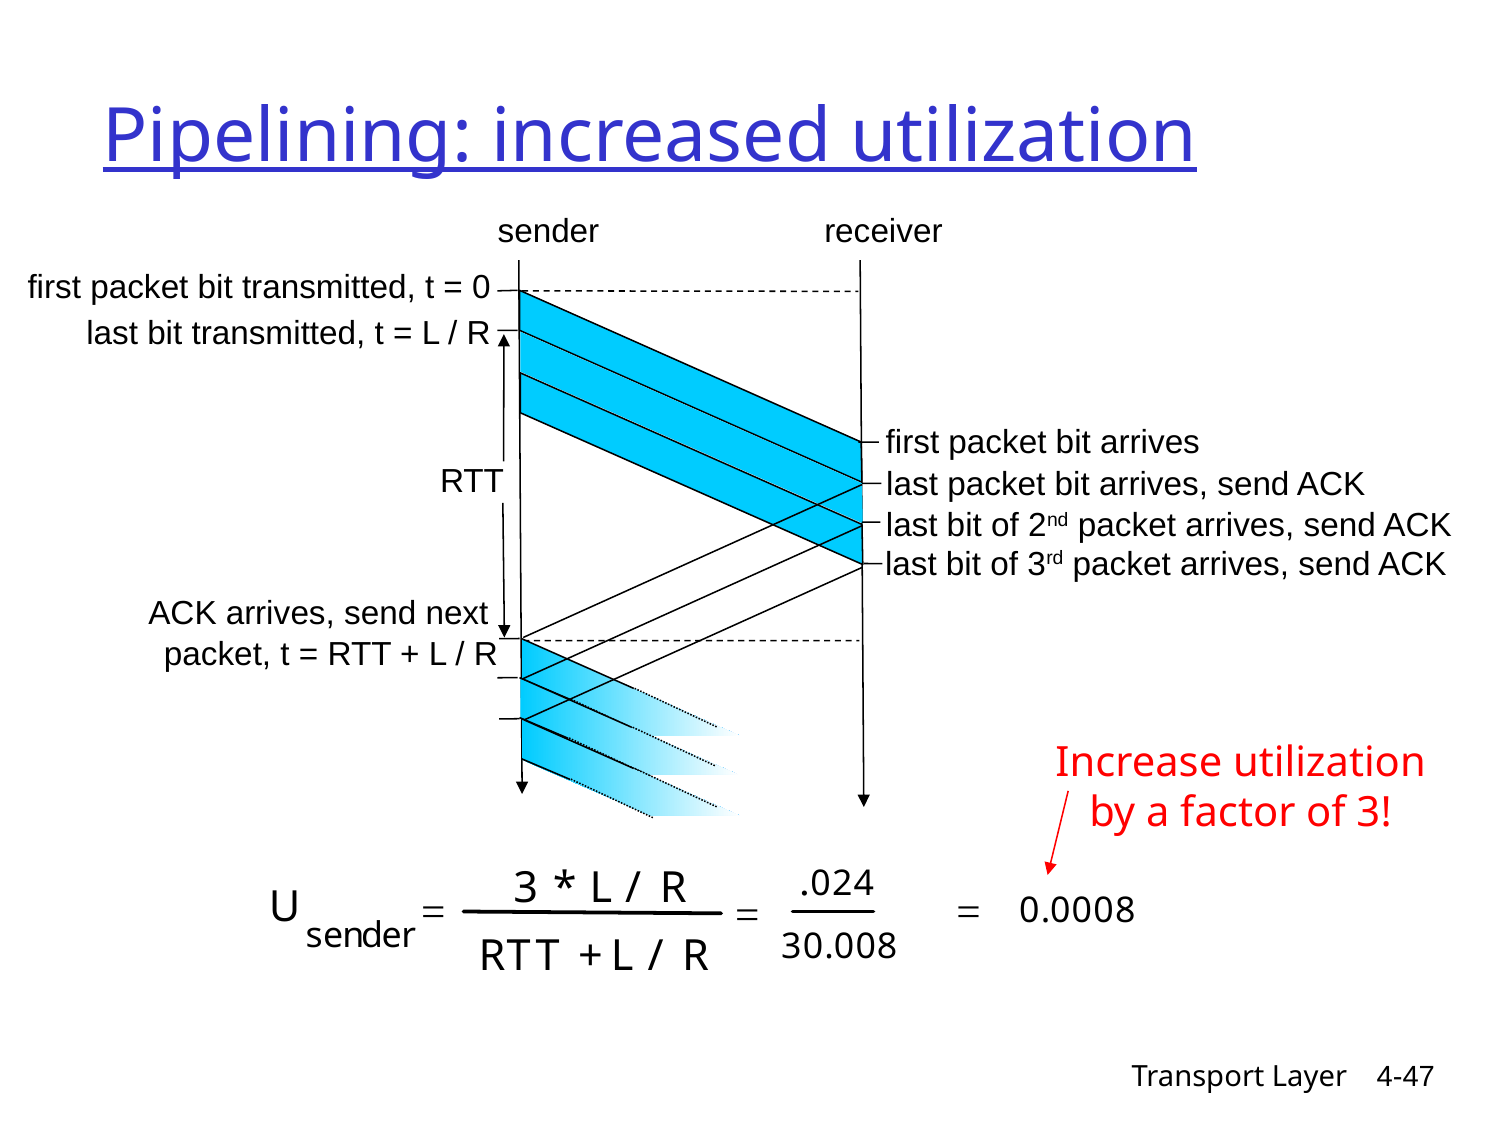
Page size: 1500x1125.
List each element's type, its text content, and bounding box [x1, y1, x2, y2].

text_box sender [443, 201, 615, 260]
text_box [520, 331, 863, 523]
title Pipelining: increased utilization [87, 37, 1363, 226]
text_box first packet bit arrives [870, 412, 1305, 472]
text_box receiver [775, 201, 958, 260]
footer Transport Layer [887, 1049, 1338, 1125]
text_box last bit of 2nd packet arrives, send ACK [871, 496, 1500, 534]
slide_number 4-47 [1338, 1049, 1451, 1125]
text_box last packet bit arrives, send ACK [871, 454, 1459, 496]
text_box last bit transmitted, t = L / R [56, 303, 507, 362]
text_box ACK arrives, send next packet, t = RTT + L / R [80, 584, 514, 690]
text_box [519, 290, 862, 482]
text_box Increase utilization by a factor of 3! [1040, 727, 1441, 843]
text_box RTT [369, 451, 528, 508]
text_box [239, 842, 1224, 996]
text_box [497, 677, 739, 718]
text_box first packet bit transmitted, t = 0 [0, 257, 507, 316]
text_box [857, 568, 870, 807]
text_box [498, 638, 741, 677]
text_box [498, 718, 741, 819]
text_box last bit of 3rd packet arrives, send ACK [870, 534, 1500, 598]
text_box [520, 372, 863, 565]
